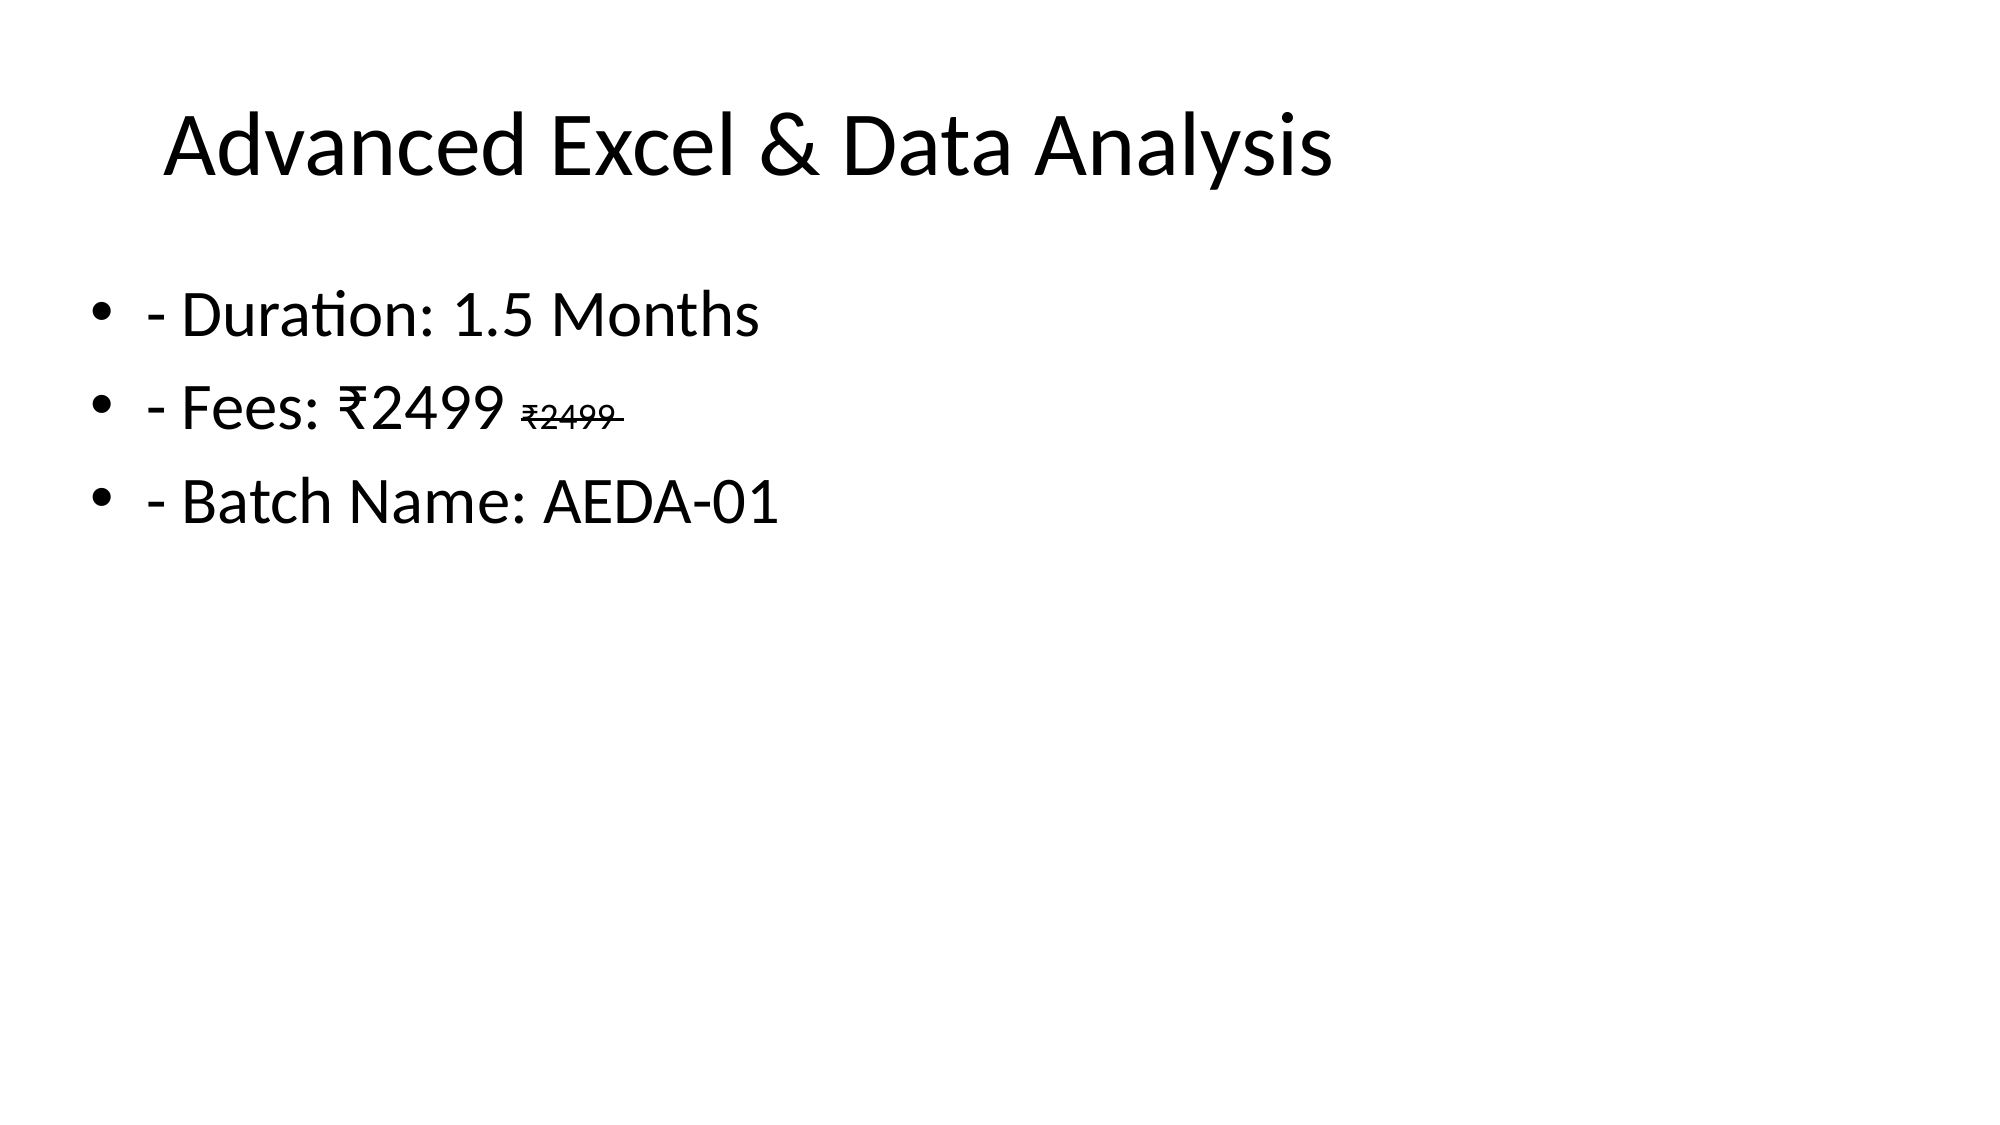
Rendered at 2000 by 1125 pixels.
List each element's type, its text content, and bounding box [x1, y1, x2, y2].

title Advanced Excel & Data Analysis [75, 45, 1425, 233]
list - Duration: 1.5 Months - Fees: ₹2499 ₹2499 - Batch Name: AEDA-01 [75, 262, 1425, 1005]
